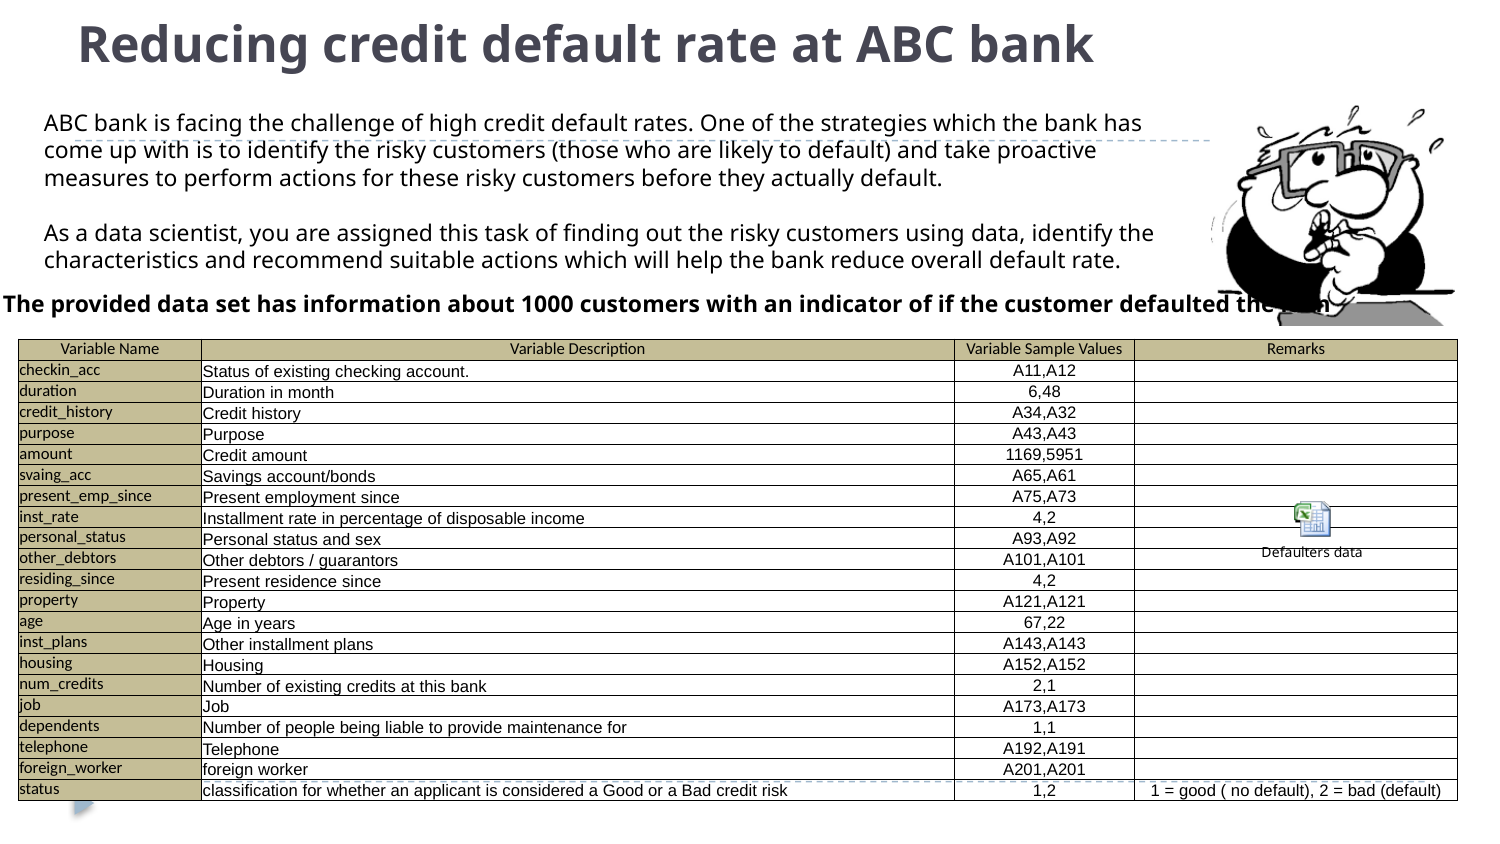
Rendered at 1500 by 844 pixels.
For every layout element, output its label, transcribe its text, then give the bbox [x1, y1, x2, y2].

table_cell inst_plans [19, 633, 201, 653]
table_cell foreign_worker [19, 759, 201, 779]
table_cell 67,22 [955, 612, 1134, 632]
title Reducing credit default rate at ABC bank [62, 34, 1332, 81]
table_cell Savings account/bonds [202, 465, 954, 485]
table_header Variable Description [202, 340, 954, 360]
table_cell Credit history [202, 403, 954, 423]
table_cell A34,A32 [955, 403, 1134, 423]
picture [1210, 105, 1455, 326]
table_cell Purpose [202, 424, 954, 444]
table_cell Personal status and sex [202, 528, 954, 548]
table_cell purpose [19, 424, 201, 444]
table_cell A43,A43 [955, 424, 1134, 444]
table_cell 6,48 [955, 382, 1134, 402]
table_cell personal_status [19, 528, 201, 548]
table_cell A173,A173 [955, 696, 1134, 716]
table_cell Number of existing credits at this bank [202, 675, 954, 695]
table_cell Credit amount [202, 445, 954, 464]
table_cell Other installment plans [202, 633, 954, 653]
table_cell 1 = good ( no default), 2 = bad (default) [1135, 780, 1457, 800]
table_cell amount [19, 445, 201, 464]
table_cell other_debtors [19, 549, 201, 569]
table_header Remarks [1135, 340, 1457, 360]
table_cell [1135, 549, 1250, 569]
table_cell [1373, 507, 1457, 527]
table_header Variable Sample Values [955, 340, 1134, 360]
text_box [1256, 500, 1369, 596]
table_cell [1135, 570, 1250, 590]
table_cell [1135, 759, 1457, 779]
table_cell 4,2 [955, 507, 1134, 527]
table_cell housing [19, 654, 201, 674]
table_cell A201,A201 [955, 759, 1134, 779]
table_cell 1,2 [955, 780, 1134, 800]
table_cell property [19, 591, 201, 611]
table_cell Telephone [202, 738, 954, 758]
table_cell num_credits [19, 675, 201, 695]
table_cell [1135, 654, 1457, 674]
table_cell [1135, 445, 1457, 464]
text_box The provided data set has information about 1000 customers with an indicator of if the customer defaulted the loan [0, 284, 1205, 323]
table_cell 1,1 [955, 717, 1134, 737]
table_cell inst_rate [19, 507, 201, 527]
table_cell Property [202, 591, 954, 611]
table_cell job [19, 696, 201, 716]
table_cell [1374, 528, 1457, 548]
table_cell age [19, 612, 201, 632]
table_cell [1135, 424, 1457, 444]
table_cell A192,A191 [955, 738, 1134, 758]
table_cell [1135, 507, 1251, 527]
table_cell A152,A152 [955, 654, 1134, 674]
table_cell A65,A61 [955, 465, 1134, 485]
table_cell [1135, 612, 1457, 632]
table_cell Job [202, 696, 954, 716]
table_cell A143,A143 [955, 633, 1134, 653]
table_cell dependents [19, 717, 201, 737]
table_cell classification for whether an applicant is considered a Good or a Bad credit risk [202, 780, 954, 800]
table_cell [1135, 486, 1457, 506]
table_cell [1135, 717, 1457, 737]
table_cell duration [19, 382, 201, 402]
table_cell Number of people being liable to provide maintenance for [202, 717, 954, 737]
table_cell [1135, 361, 1457, 381]
table_cell 2,1 [955, 675, 1134, 695]
table_cell [1135, 738, 1457, 758]
table_cell [1135, 465, 1457, 485]
table_cell [1374, 570, 1457, 590]
table_cell Age in years [202, 612, 954, 632]
table_cell Present employment since [202, 486, 954, 506]
table_cell [1135, 528, 1250, 548]
table_cell credit_history [19, 403, 201, 423]
table_cell status [19, 780, 201, 800]
table_cell Status of existing checking account. [202, 361, 954, 381]
table_cell foreign worker [202, 759, 954, 779]
table_cell A93,A92 [955, 528, 1134, 548]
table_cell 1169,5951 [955, 445, 1134, 464]
table_cell [1135, 403, 1457, 423]
table_cell [1135, 591, 1457, 611]
table_cell [1135, 633, 1457, 653]
table_cell svaing_acc [19, 465, 201, 485]
table_cell present_emp_since [19, 486, 201, 506]
table_cell Present residence since [202, 570, 954, 590]
table_cell [1135, 696, 1457, 716]
table_cell [1135, 675, 1457, 695]
table_cell [1374, 549, 1457, 569]
table_cell A101,A101 [955, 549, 1134, 569]
table_cell Installment rate in percentage of disposable income [202, 507, 954, 527]
text_box ABC bank is facing the challenge of high credit default rates. One of the strategies which the bank has come up with is to identify the risky customers (those who are likely to default) and take proactive measures to perform actions for these risky customers before they actually default. As a data scientist, you are assigned this task of finding out the risky customers using data, identify the characteristics and recommend suitable actions which will help the bank reduce overall default rate. [32, 102, 1183, 279]
table_cell Other debtors / guarantors [202, 549, 954, 569]
table_cell Duration in month [202, 382, 954, 402]
table_cell Housing [202, 654, 954, 674]
table_cell telephone [19, 738, 201, 758]
table_cell [1135, 382, 1457, 402]
table_cell A11,A12 [955, 361, 1134, 381]
table_cell 4,2 [955, 570, 1134, 590]
table_cell checkin_acc [19, 361, 201, 381]
table_cell A121,A121 [955, 591, 1134, 611]
table_header Variable Name [19, 340, 201, 360]
table_cell A75,A73 [955, 486, 1134, 506]
table_cell residing_since [19, 570, 201, 590]
